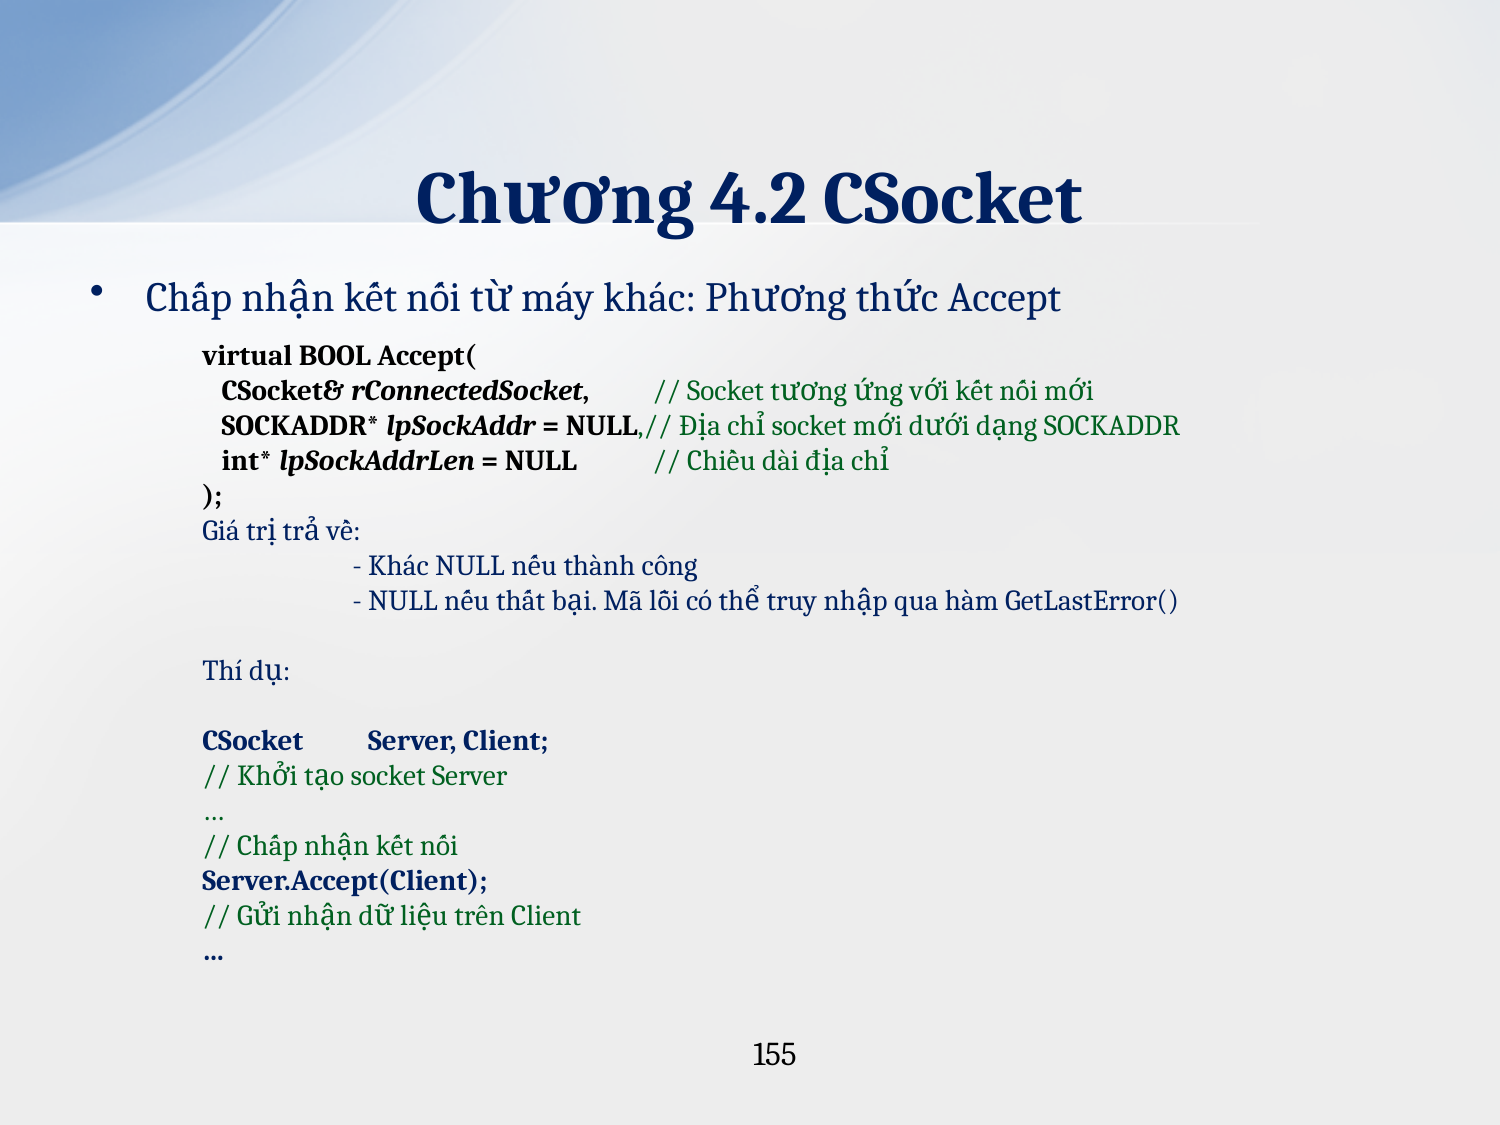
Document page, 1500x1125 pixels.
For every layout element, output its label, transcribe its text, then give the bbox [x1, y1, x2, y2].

text_box virtual BOOL Accept( CSocket& rConnectedSocket, // Socket tương ứng với kết nối mới SOCKADDR* lpSockAddr = NULL,// Địa chỉ socket mới dưới dạng SOCKADDR int* lpSockAddrLen = NULL // Chiều dài địa chỉ ); Giá trị trả về: - Khác NULL nếu thành công - NULL nếu thất bại. Mã lỗi có thể truy nhập qua hàm GetLastError() Thí dụ: CSocket Server, Client; // Khởi tạo socket Server … // Chấp nhận kết nối Server.Accept(Client); // Gửi nhận dữ liệu trên Client … [187, 329, 1275, 1009]
picture [0, 0, 1500, 1125]
slide_number 155 [125, 1024, 1425, 1103]
list Chấp nhận kết nối từ máy khác: Phương thức Accept [75, 262, 1425, 400]
title Chương 4.2 CSocket [75, 58, 1425, 247]
